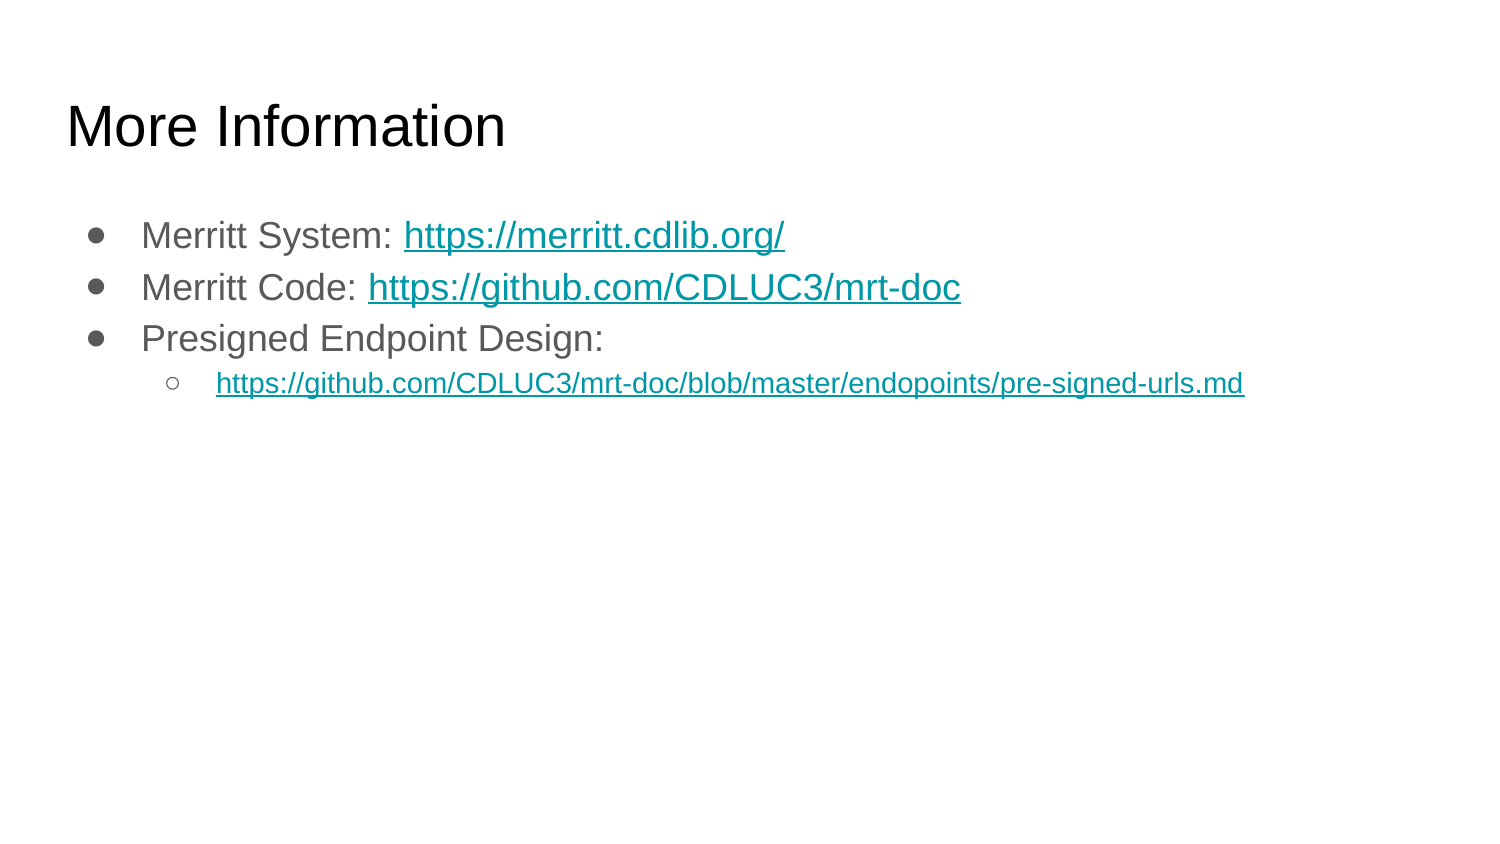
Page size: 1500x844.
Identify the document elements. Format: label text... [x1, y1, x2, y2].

list Merritt System: https://merritt.cdlib.org/ Merritt Code: https://github.com/CDLUC3/mrt-doc Presigned Endpoint Design: https://github.com/CDLUC3/mrt-doc/blob/master/endopoints/pre-signed-urls.md [51, 189, 1449, 750]
title More Information [51, 72, 1449, 167]
